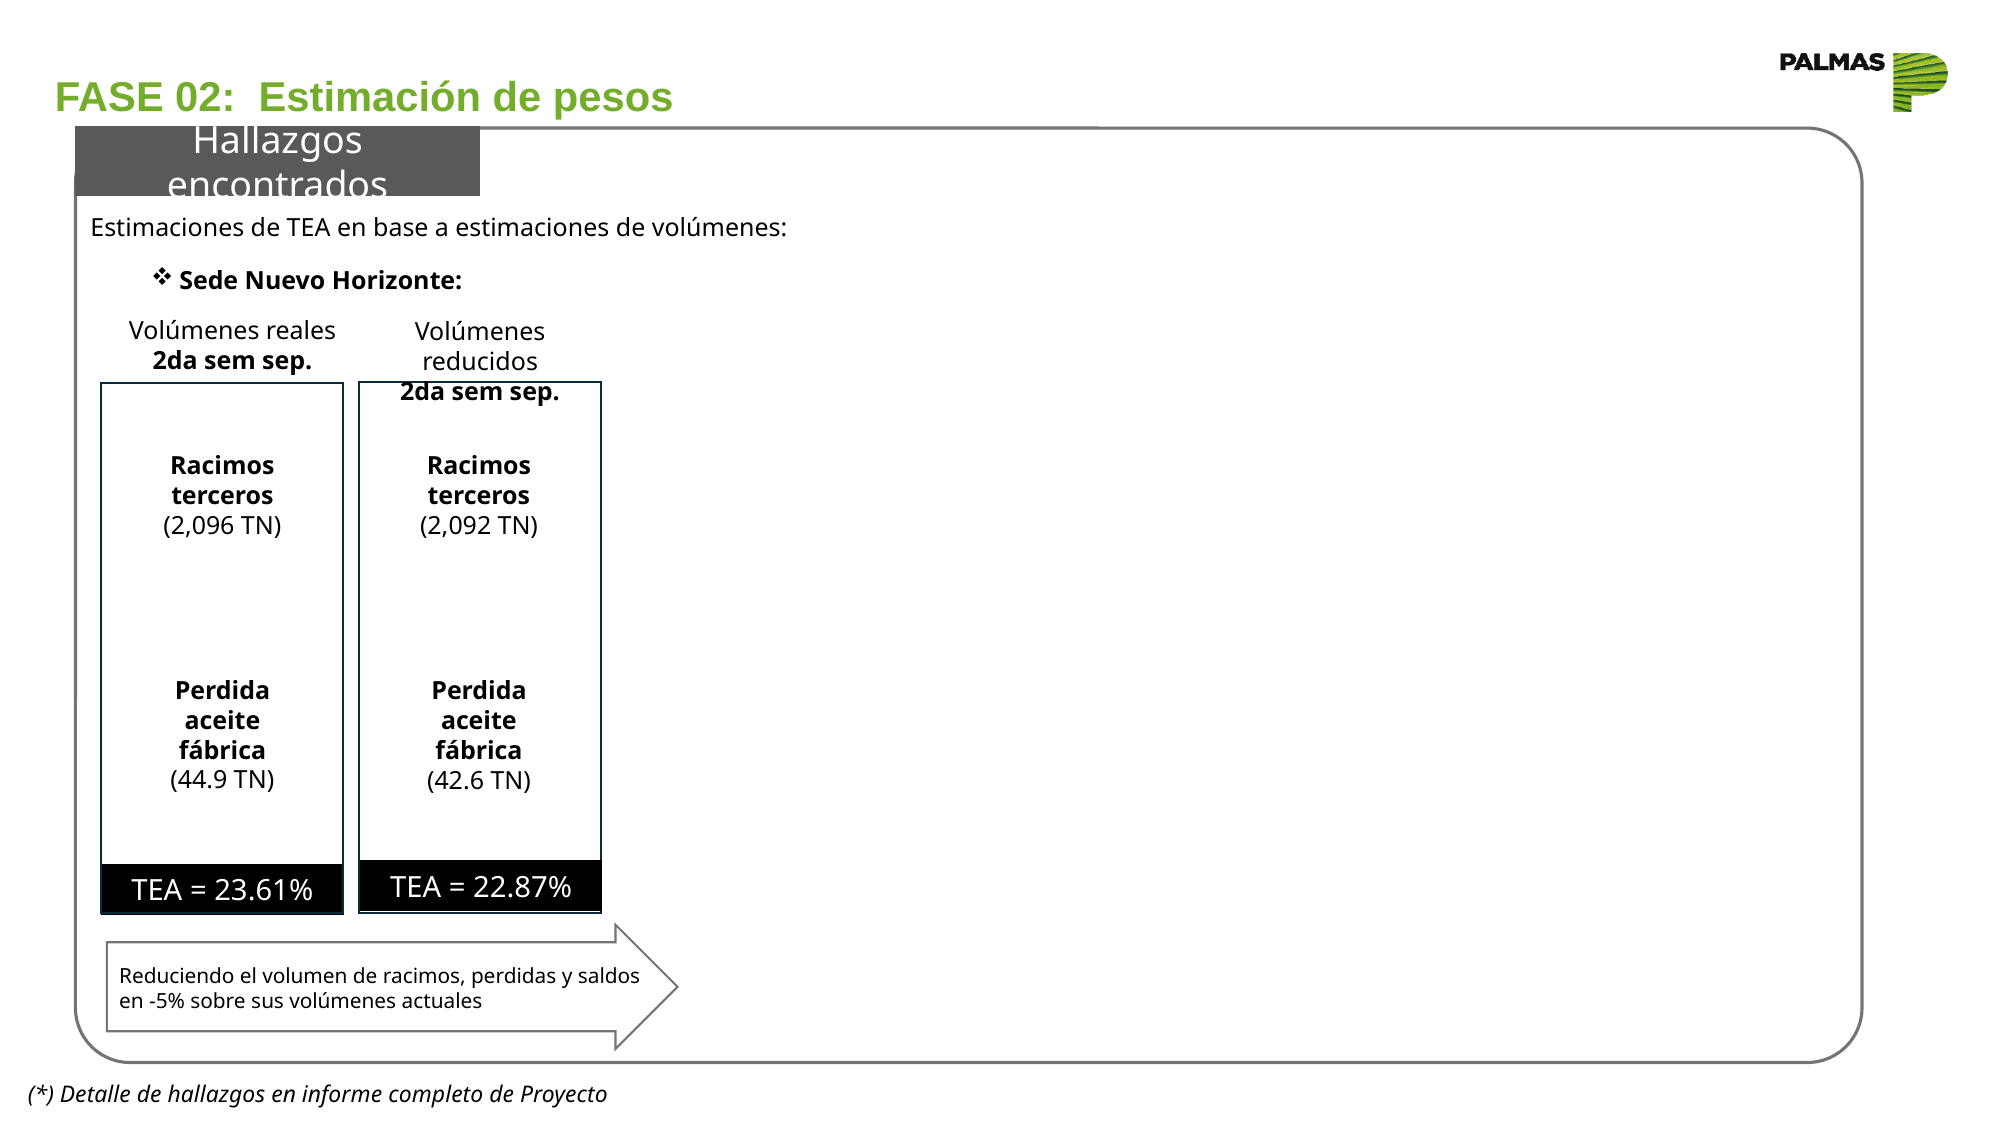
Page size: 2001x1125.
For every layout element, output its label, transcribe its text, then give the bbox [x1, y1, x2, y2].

text_box Volúmenes reales 2da sem sep. [105, 306, 360, 382]
text_box (*) Detalle de hallazgos en informe completo de Proyecto [12, 1071, 1269, 1115]
text_box Volúmenes reducidos 2da sem sep. [339, 308, 622, 413]
text_box TEA = 22.87% [360, 860, 602, 911]
text_box Perdida aceite fábrica (42.6 TN) [383, 666, 575, 802]
text_box Sede Nuevo Horizonte: [136, 256, 479, 302]
text_box Estimaciones de TEA en base a estimaciones de volúmenes: [75, 203, 1850, 249]
text_box [100, 381, 345, 915]
picture [1763, 36, 1964, 130]
text_box Perdida aceite fábrica (44.9 TN) [127, 666, 318, 802]
text_box Racimos terceros (2,092 TN) [383, 442, 575, 547]
text_box [73, 126, 1864, 1065]
text_box Hallazgos encontrados [75, 126, 480, 196]
text_box Racimos terceros (2,096 TN) [127, 442, 318, 547]
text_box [103, 924, 679, 1050]
text_box [358, 413, 603, 915]
text_box FASE 02: Estimación de pesos [39, 62, 1685, 128]
